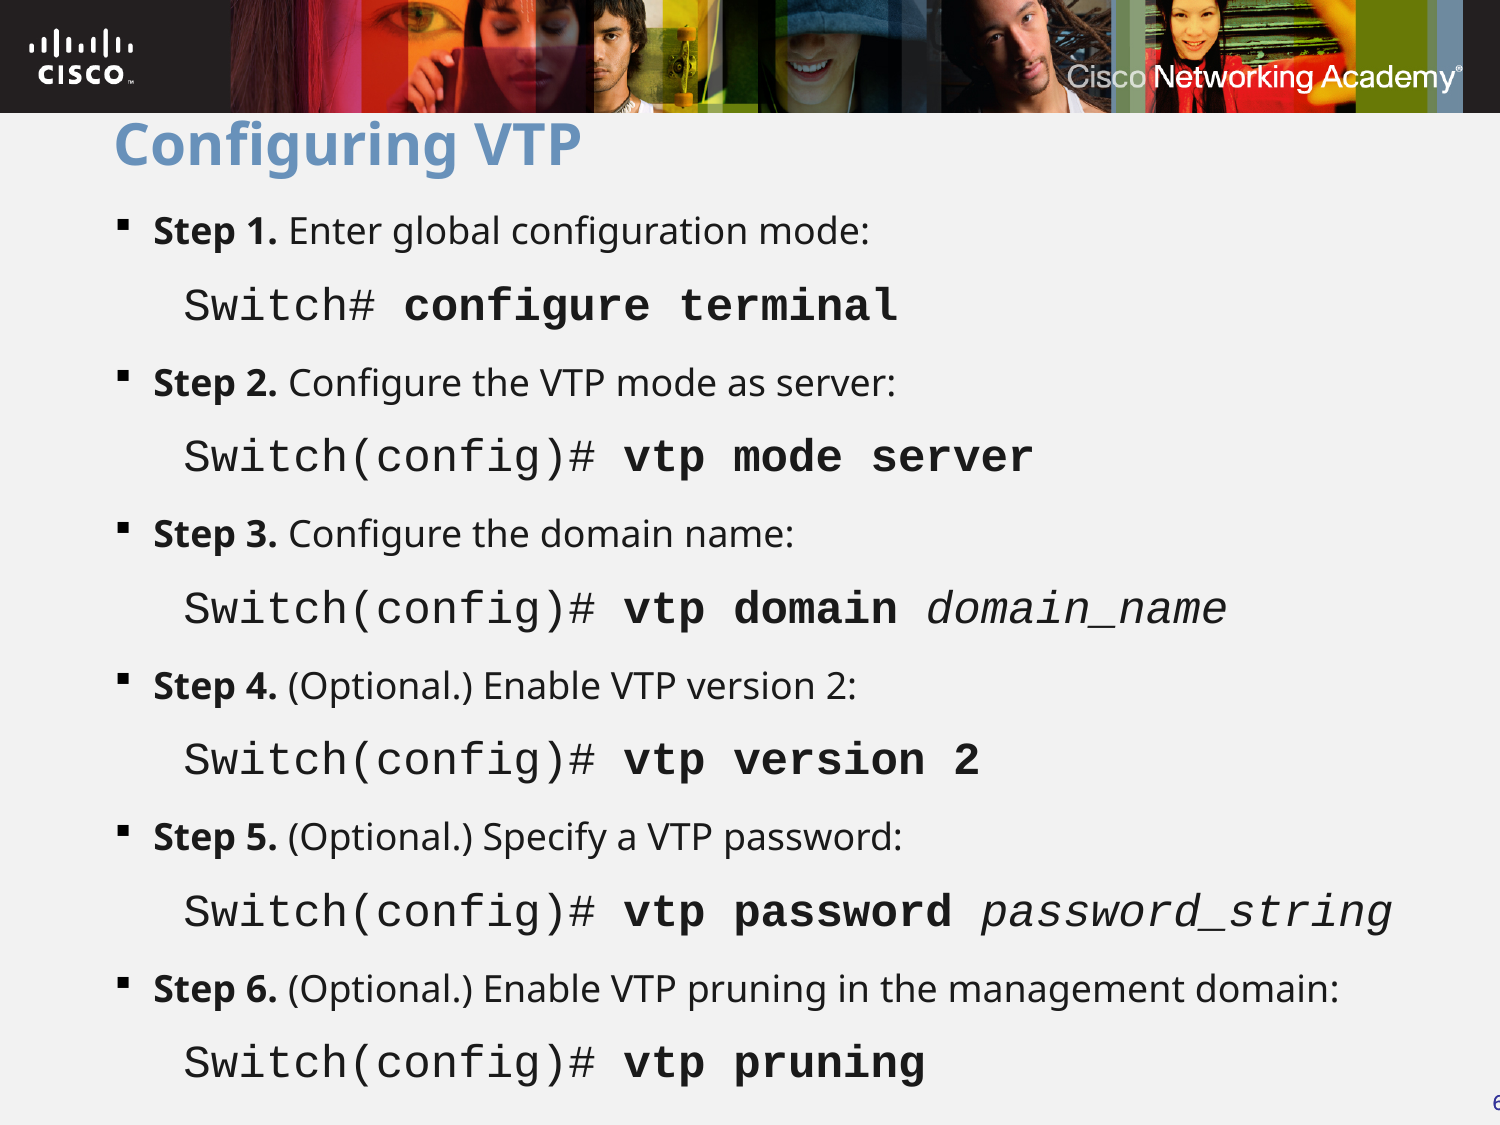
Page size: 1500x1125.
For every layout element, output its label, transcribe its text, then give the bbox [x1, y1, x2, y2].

title Configuring VTP [107, 0, 1444, 185]
list Step 1. Enter global configuration mode: Switch# configure terminal Step 2. Configure the VTP mode as server: Switch(config)# vtp mode server Step 3. Configure the domain name: Switch(config)# vtp domain domain_name Step 4. (Optional.) Enable VTP version 2: Switch(config)# vtp version 2 Step 5. (Optional.) Specify a VTP password: Switch(config)# vtp password password_string Step 6. (Optional.) Enable VTP pruning in the management domain: Switch(config)# vtp pruning [107, 196, 1411, 1125]
picture [1444, 0, 1500, 113]
picture [0, 0, 107, 113]
